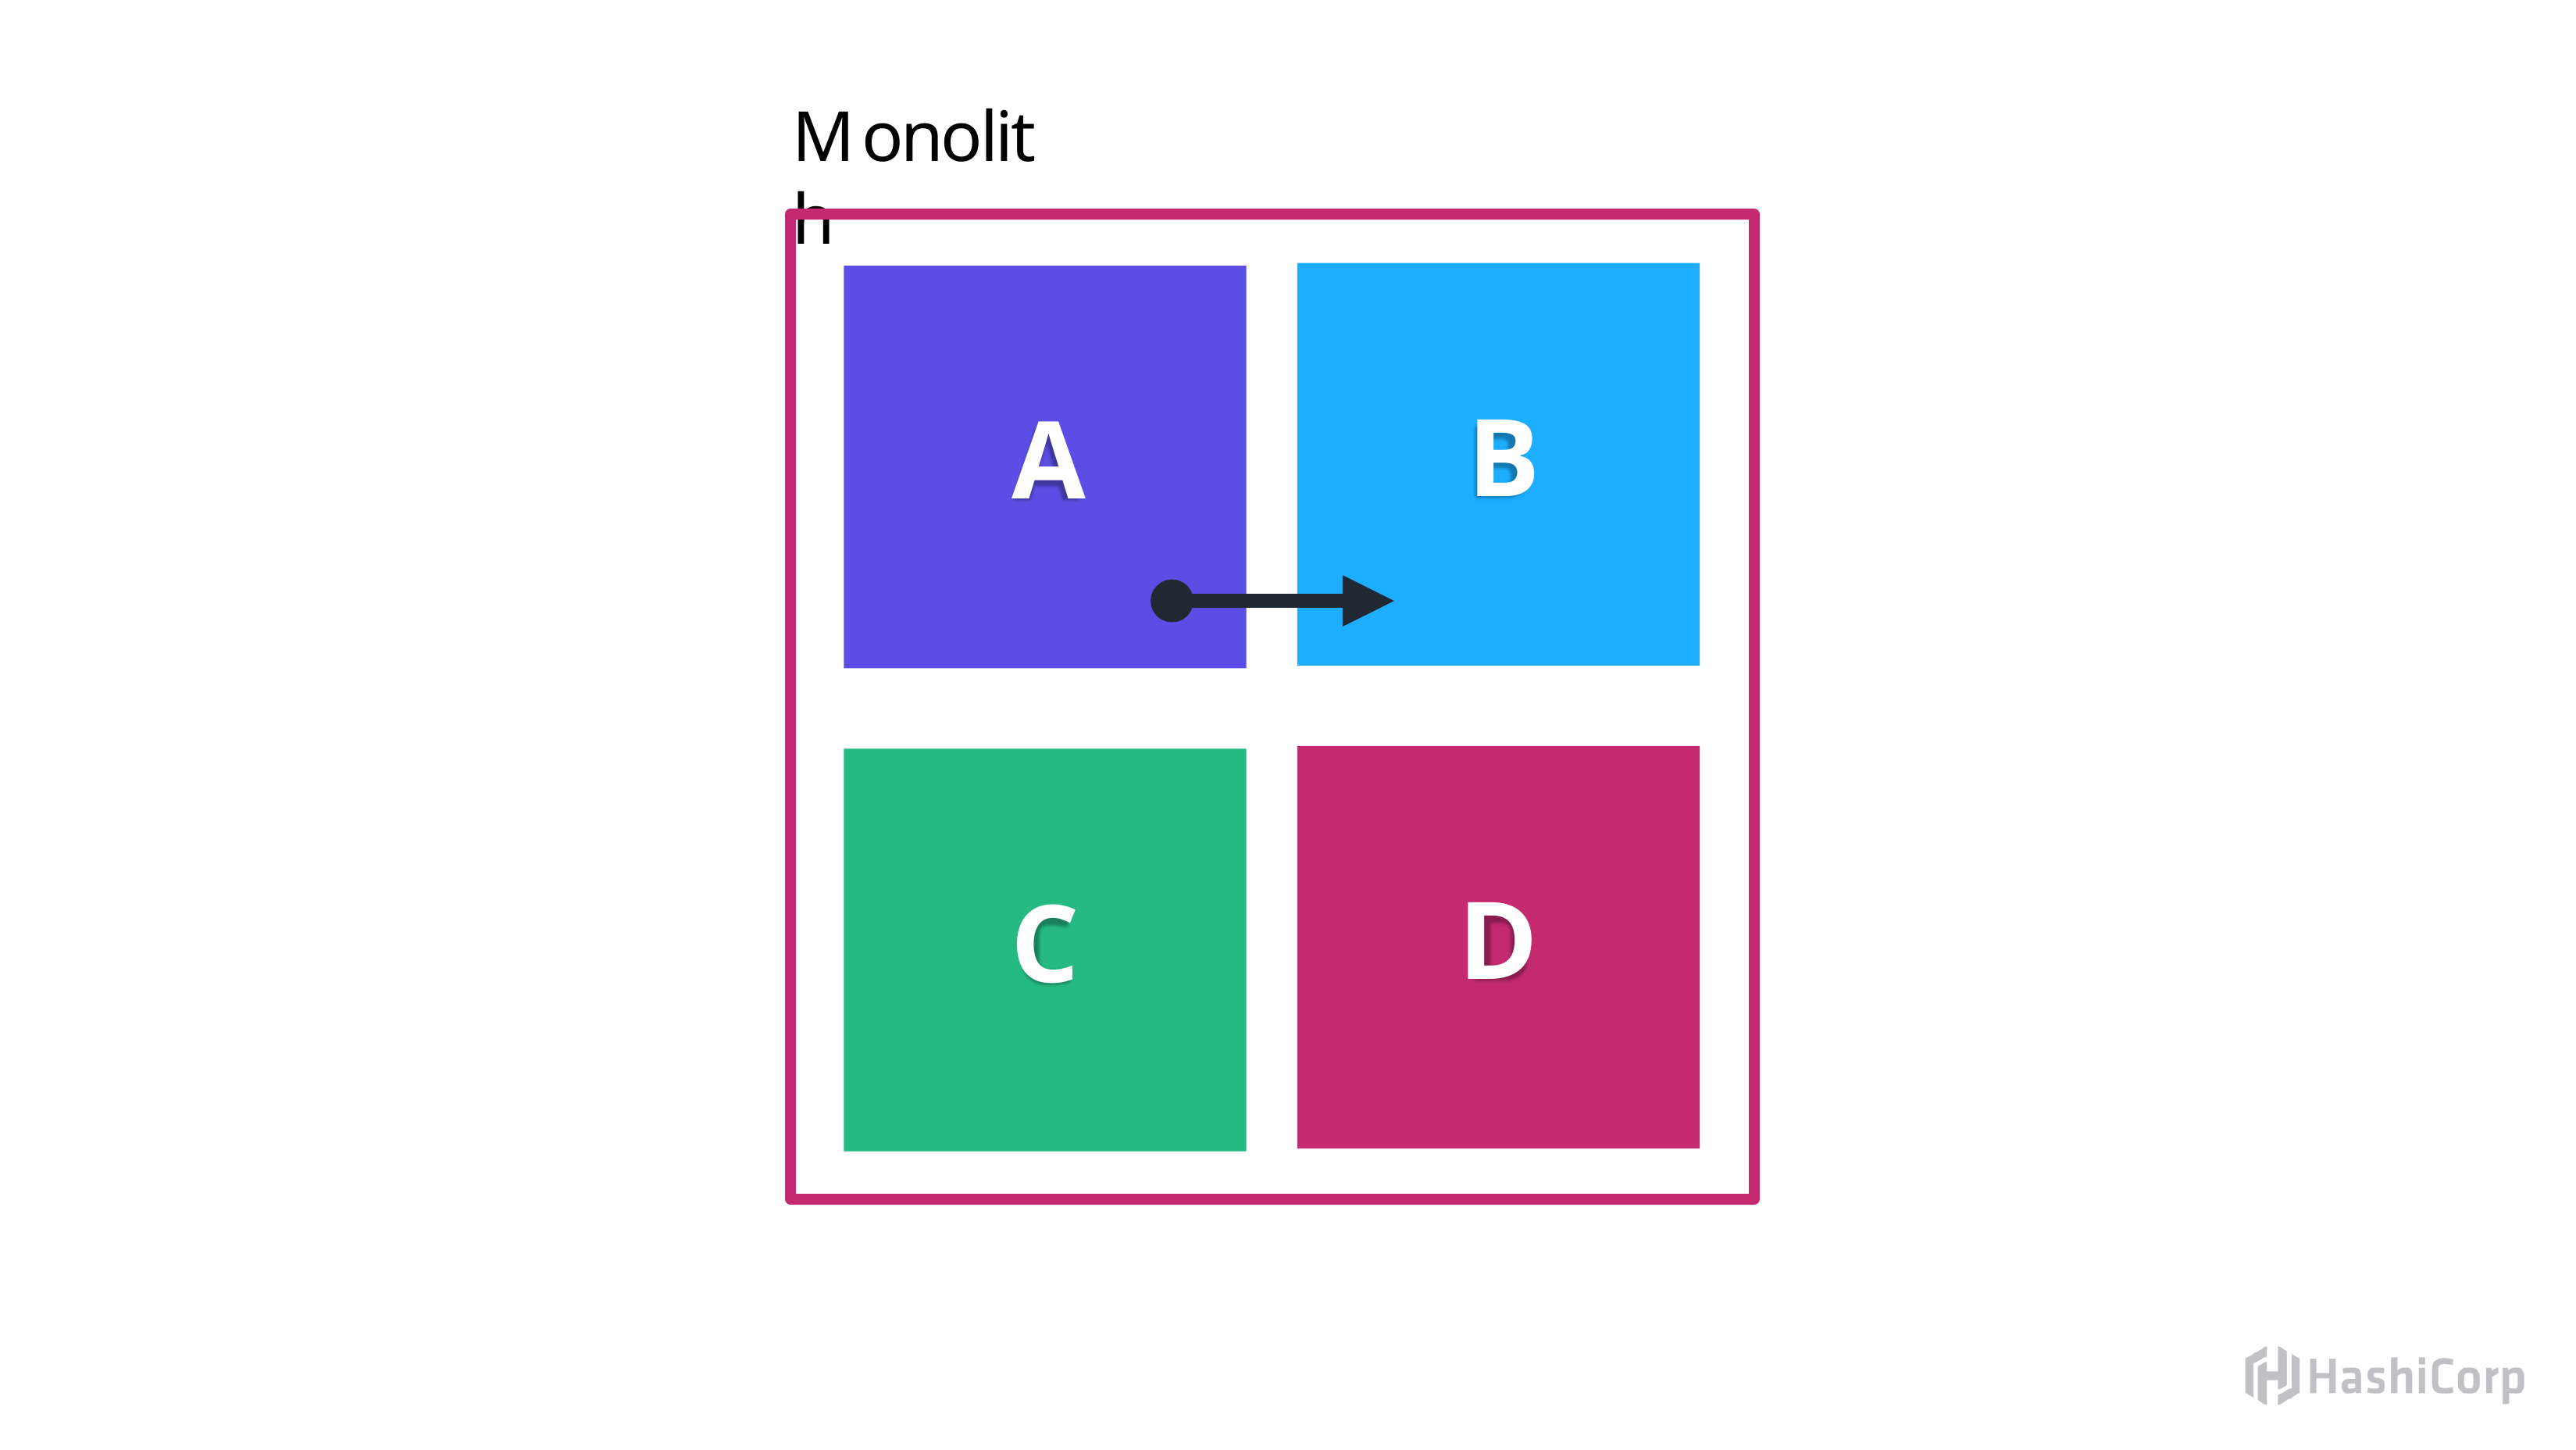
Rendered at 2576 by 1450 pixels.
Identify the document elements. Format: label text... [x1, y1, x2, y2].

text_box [1297, 262, 1700, 666]
picture [2233, 1341, 2536, 1409]
title Monolith [791, 89, 1050, 207]
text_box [1297, 745, 1700, 1149]
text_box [1150, 574, 1395, 627]
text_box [784, 209, 1760, 1205]
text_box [844, 748, 1247, 1152]
